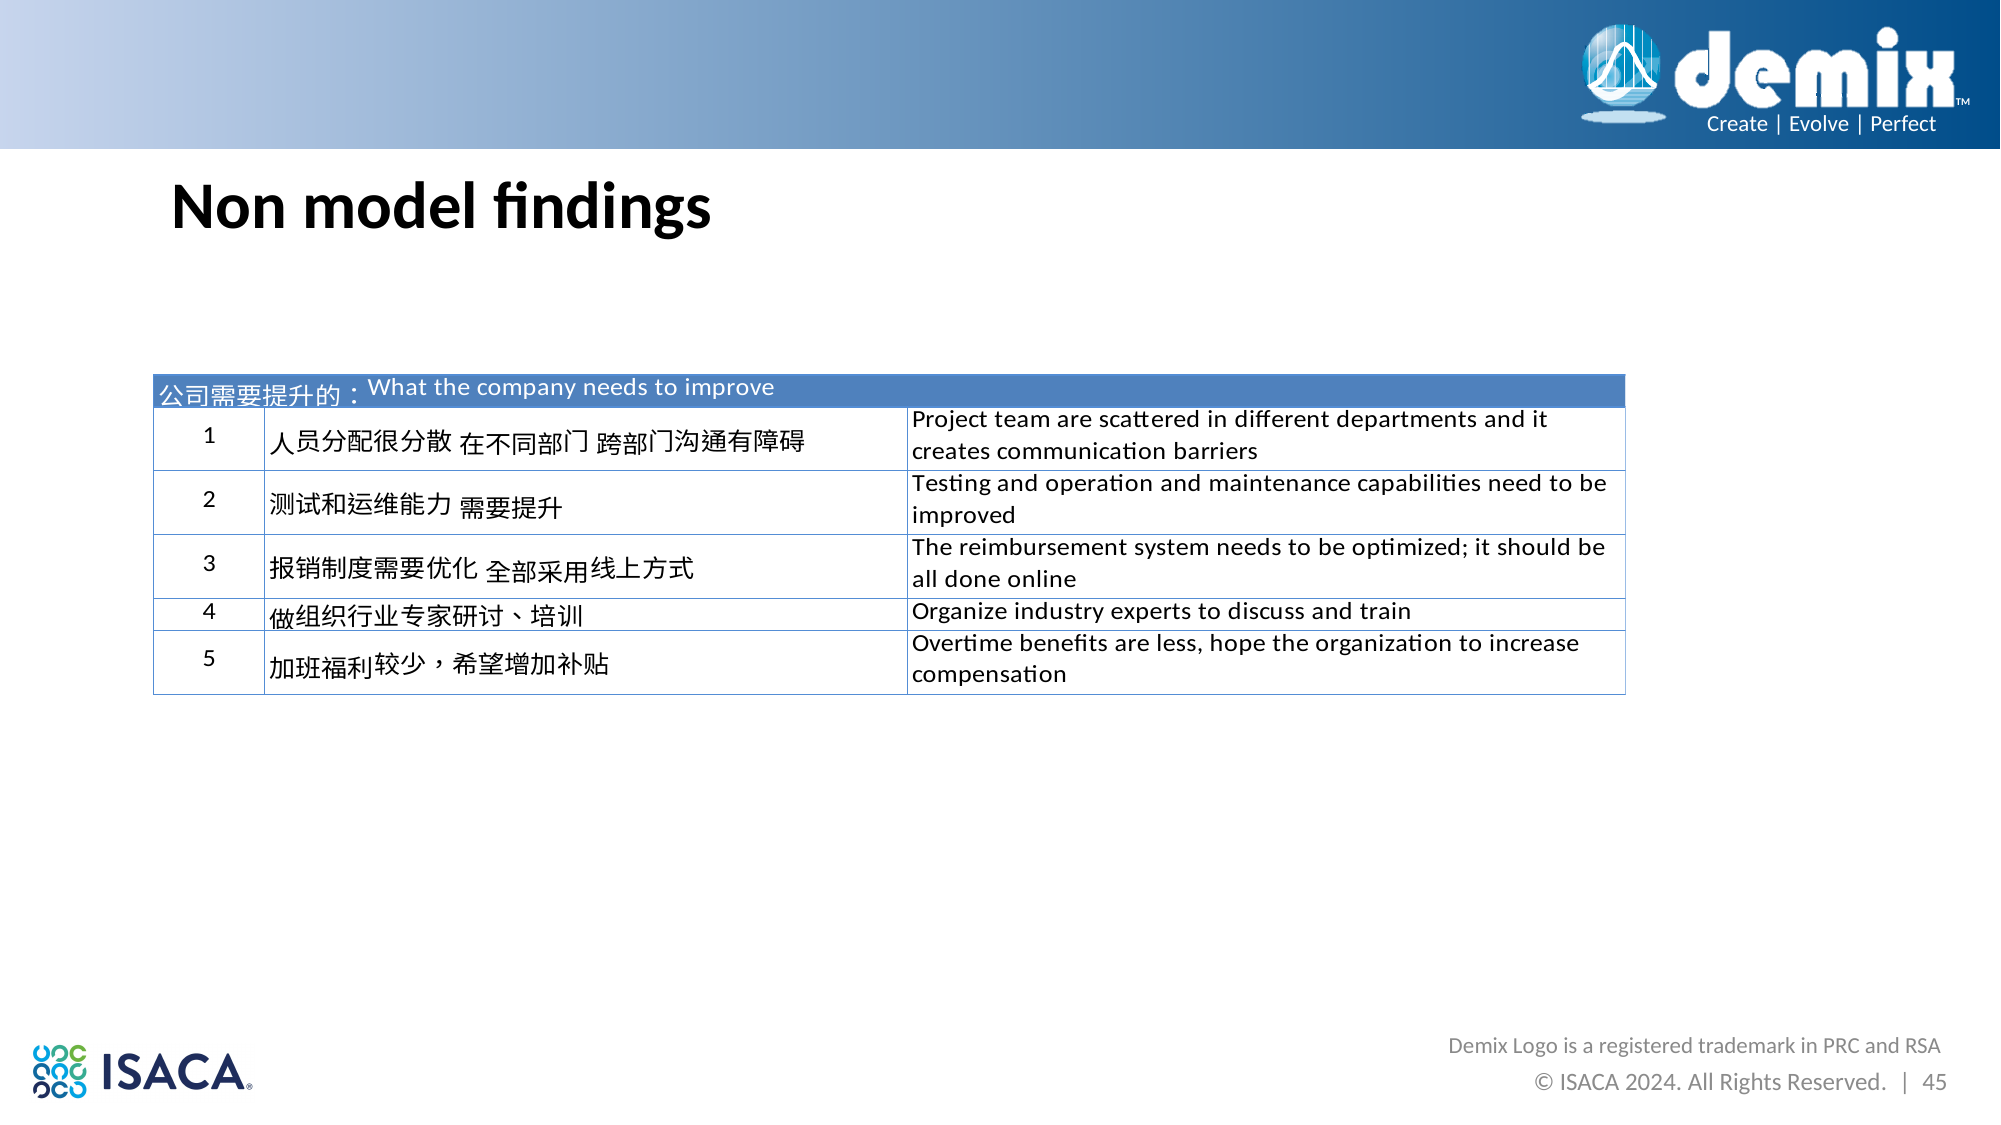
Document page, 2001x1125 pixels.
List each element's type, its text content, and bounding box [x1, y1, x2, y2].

picture [29, 1043, 255, 1103]
picture [1549, 3, 2000, 153]
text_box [152, 374, 1627, 696]
title Non model findings [156, 157, 1863, 257]
